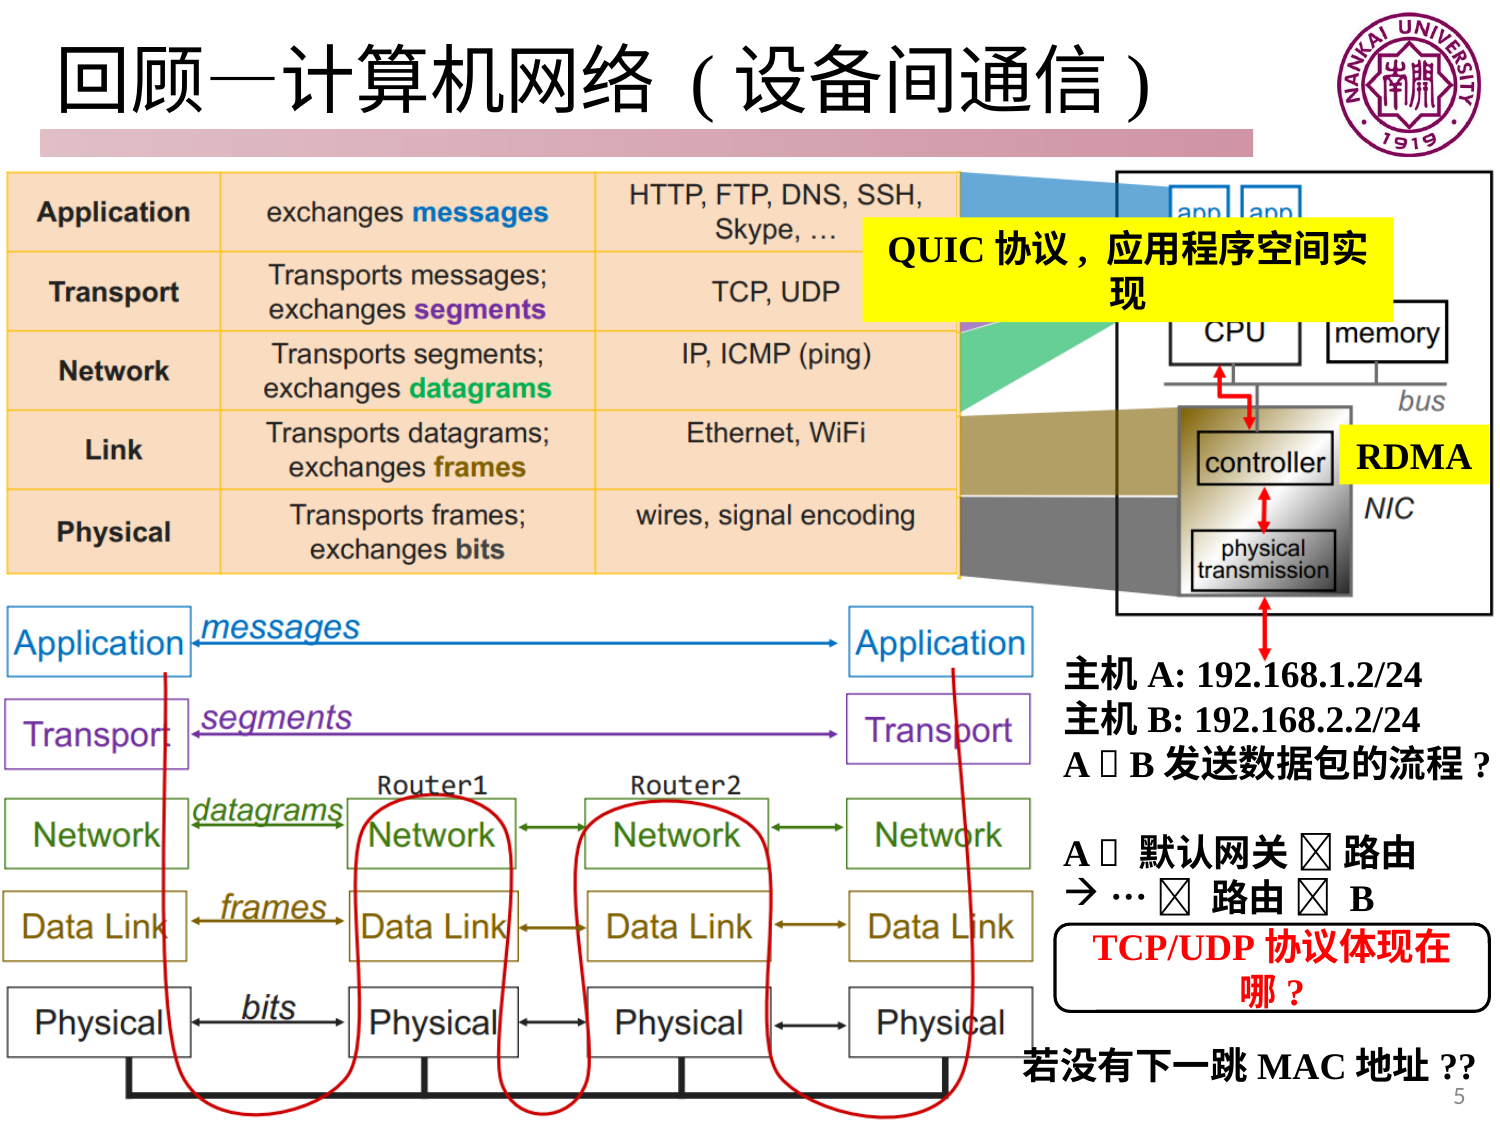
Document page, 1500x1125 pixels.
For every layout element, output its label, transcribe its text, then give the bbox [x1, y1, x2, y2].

text_box 若没有下一跳MAC地址?? [1038, 1034, 1492, 1095]
slide_number 5 [1143, 1095, 1481, 1125]
text_box 主机A: 192.168.1.2/24 主机B: 192.168.2.2/24 A  B发送数据包的流程? [1048, 667, 1500, 793]
text_box TCP/UDP协议体现在哪? [1053, 923, 1491, 1013]
text_box A  默认网关  路由 …  路由  B 这一过程需要改什么内容 (MAC, IP, Port??) [1048, 821, 1500, 1062]
picture [0, 161, 1500, 1125]
picture [1337, 12, 1481, 157]
title 回顾—计算机网络 (设备间通信) [40, 33, 1335, 133]
